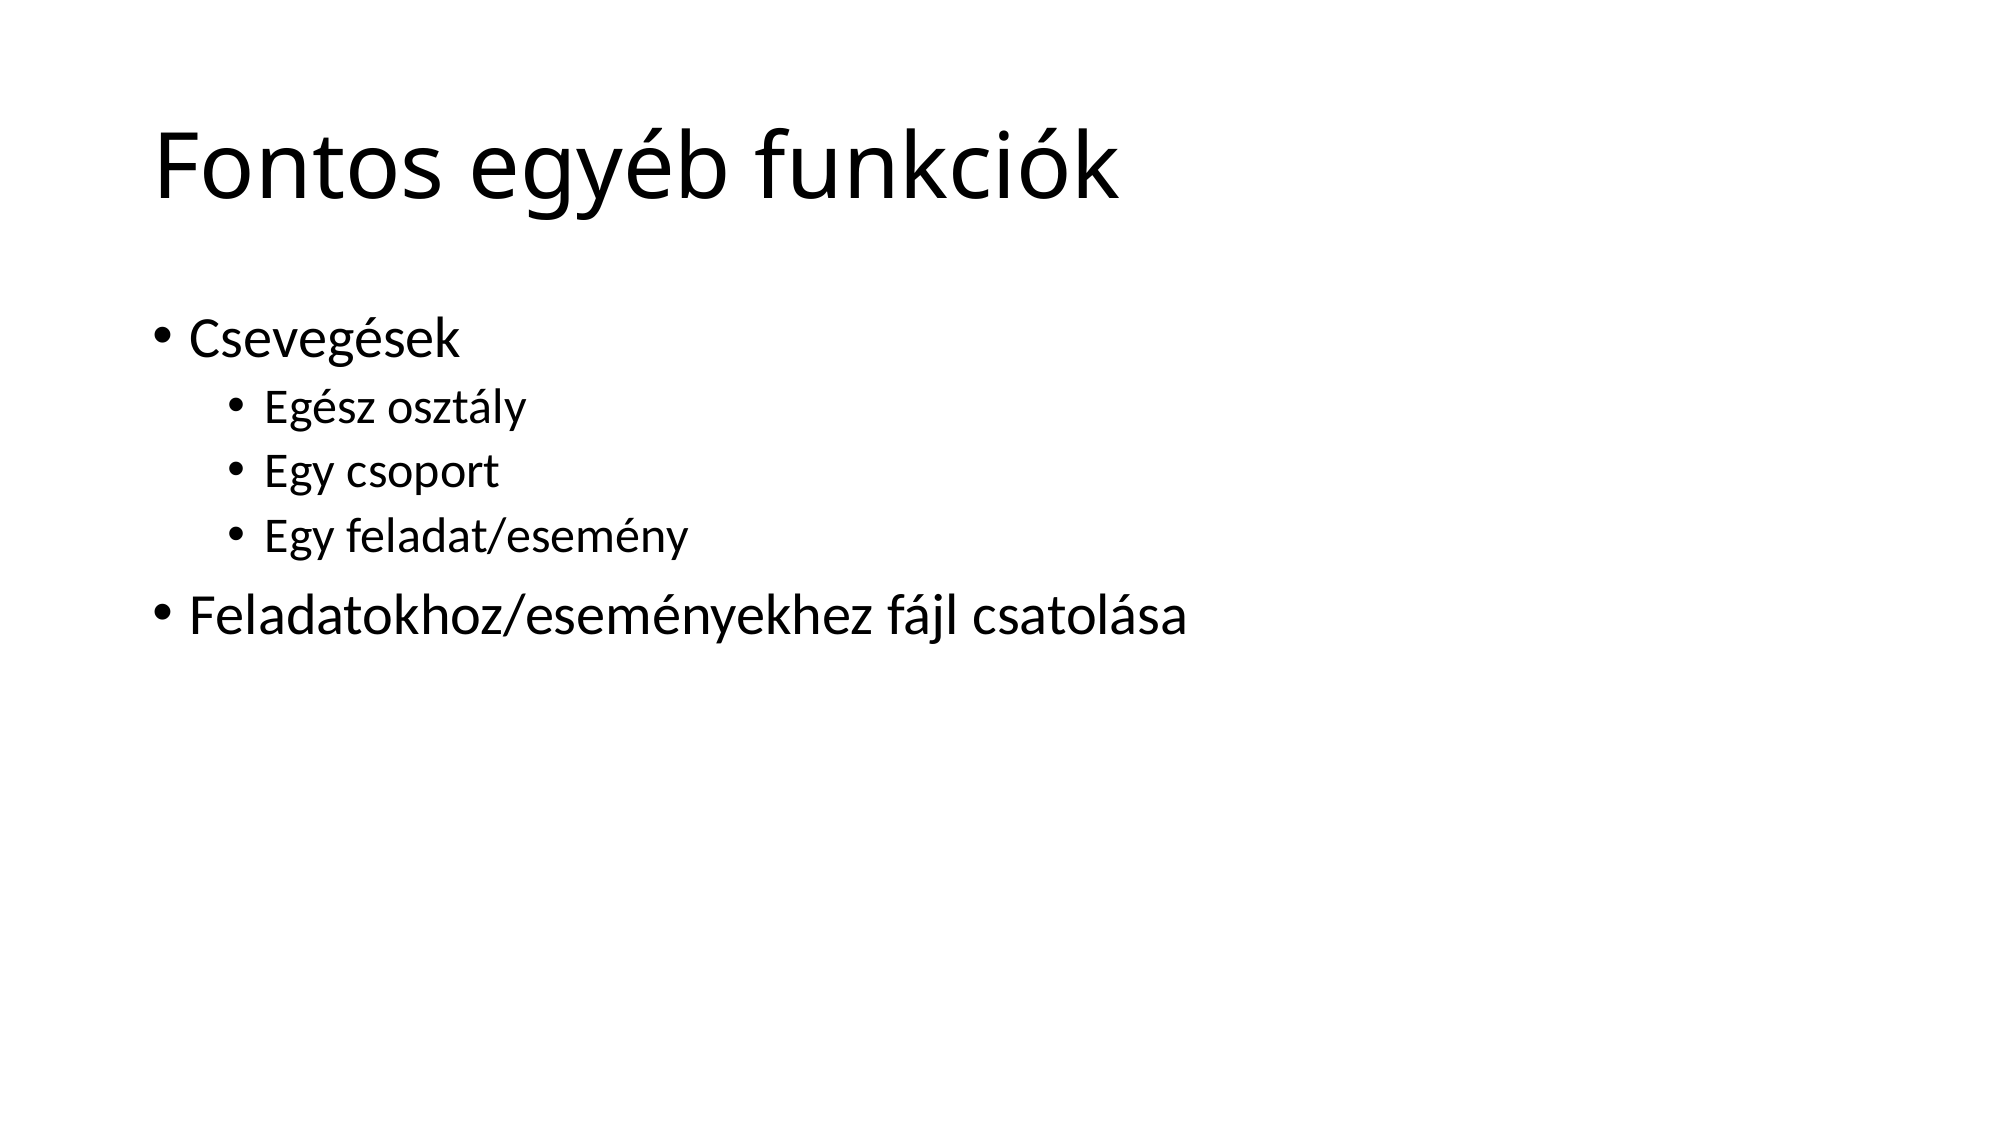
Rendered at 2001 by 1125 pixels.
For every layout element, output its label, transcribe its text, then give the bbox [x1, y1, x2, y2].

title Fontos egyéb funkciók [137, 59, 1863, 278]
list Csevegések Egész osztály Egy csoport Egy feladat/esemény Feladatokhoz/eseményekhez fájl csatolása [137, 299, 1863, 1014]
